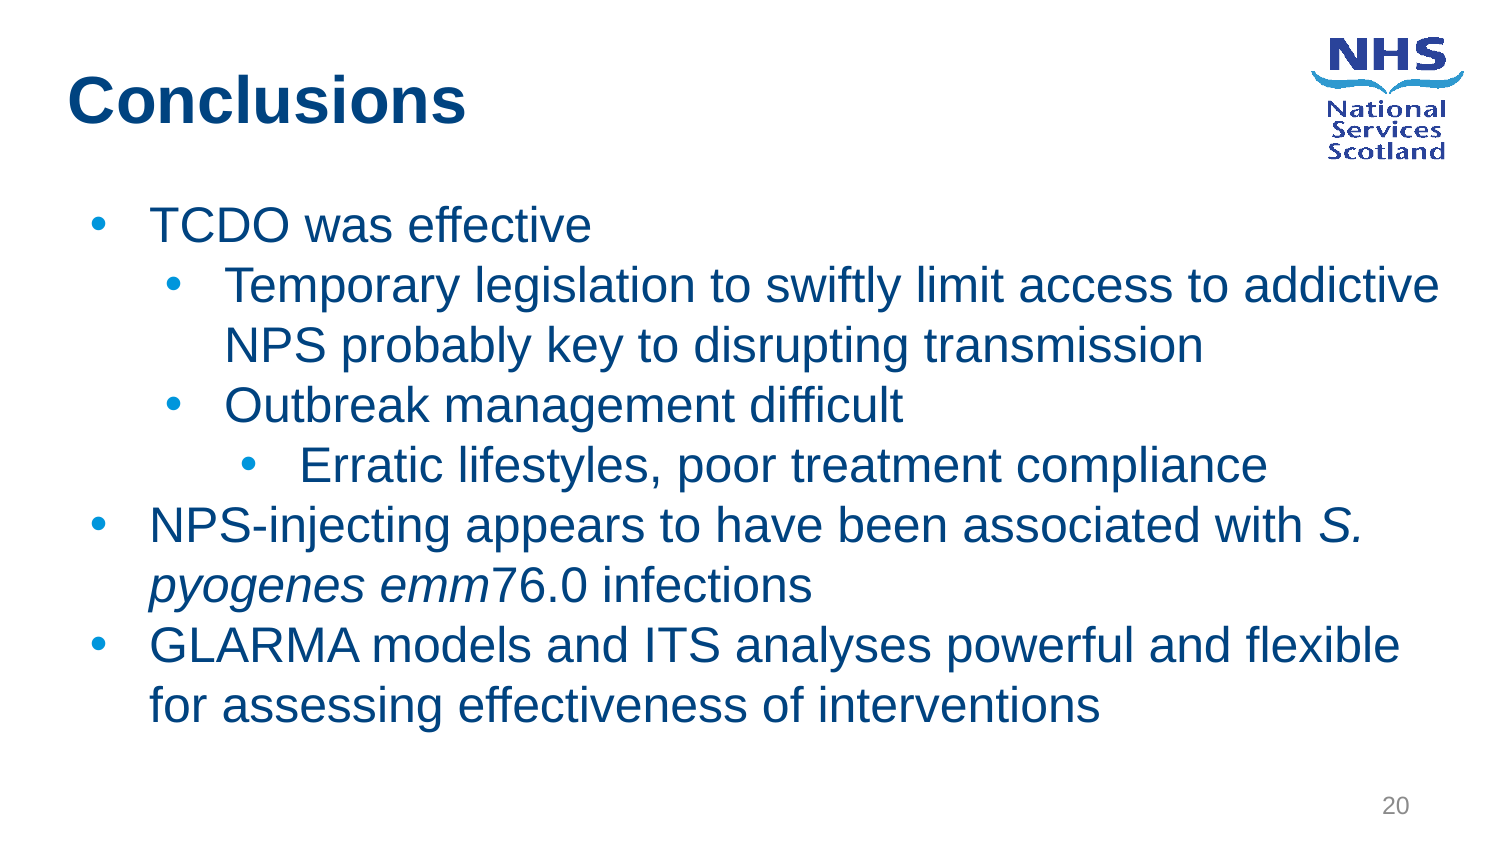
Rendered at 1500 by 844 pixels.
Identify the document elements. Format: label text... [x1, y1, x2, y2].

text_box TCDO was effective Temporary legislation to swiftly limit access to addictive NPS probably key to disrupting transmission Outbreak management difficult Erratic lifestyles, poor treatment compliance NPS-injecting appears to have been associated with S. pyogenes emm76.0 infections GLARMA models and ITS analyses powerful and flexible for assessing effectiveness of interventions [0, 185, 1459, 741]
picture [1311, 37, 1464, 160]
text_box Conclusions [53, 49, 786, 145]
slide_number 20 [1074, 782, 1425, 827]
